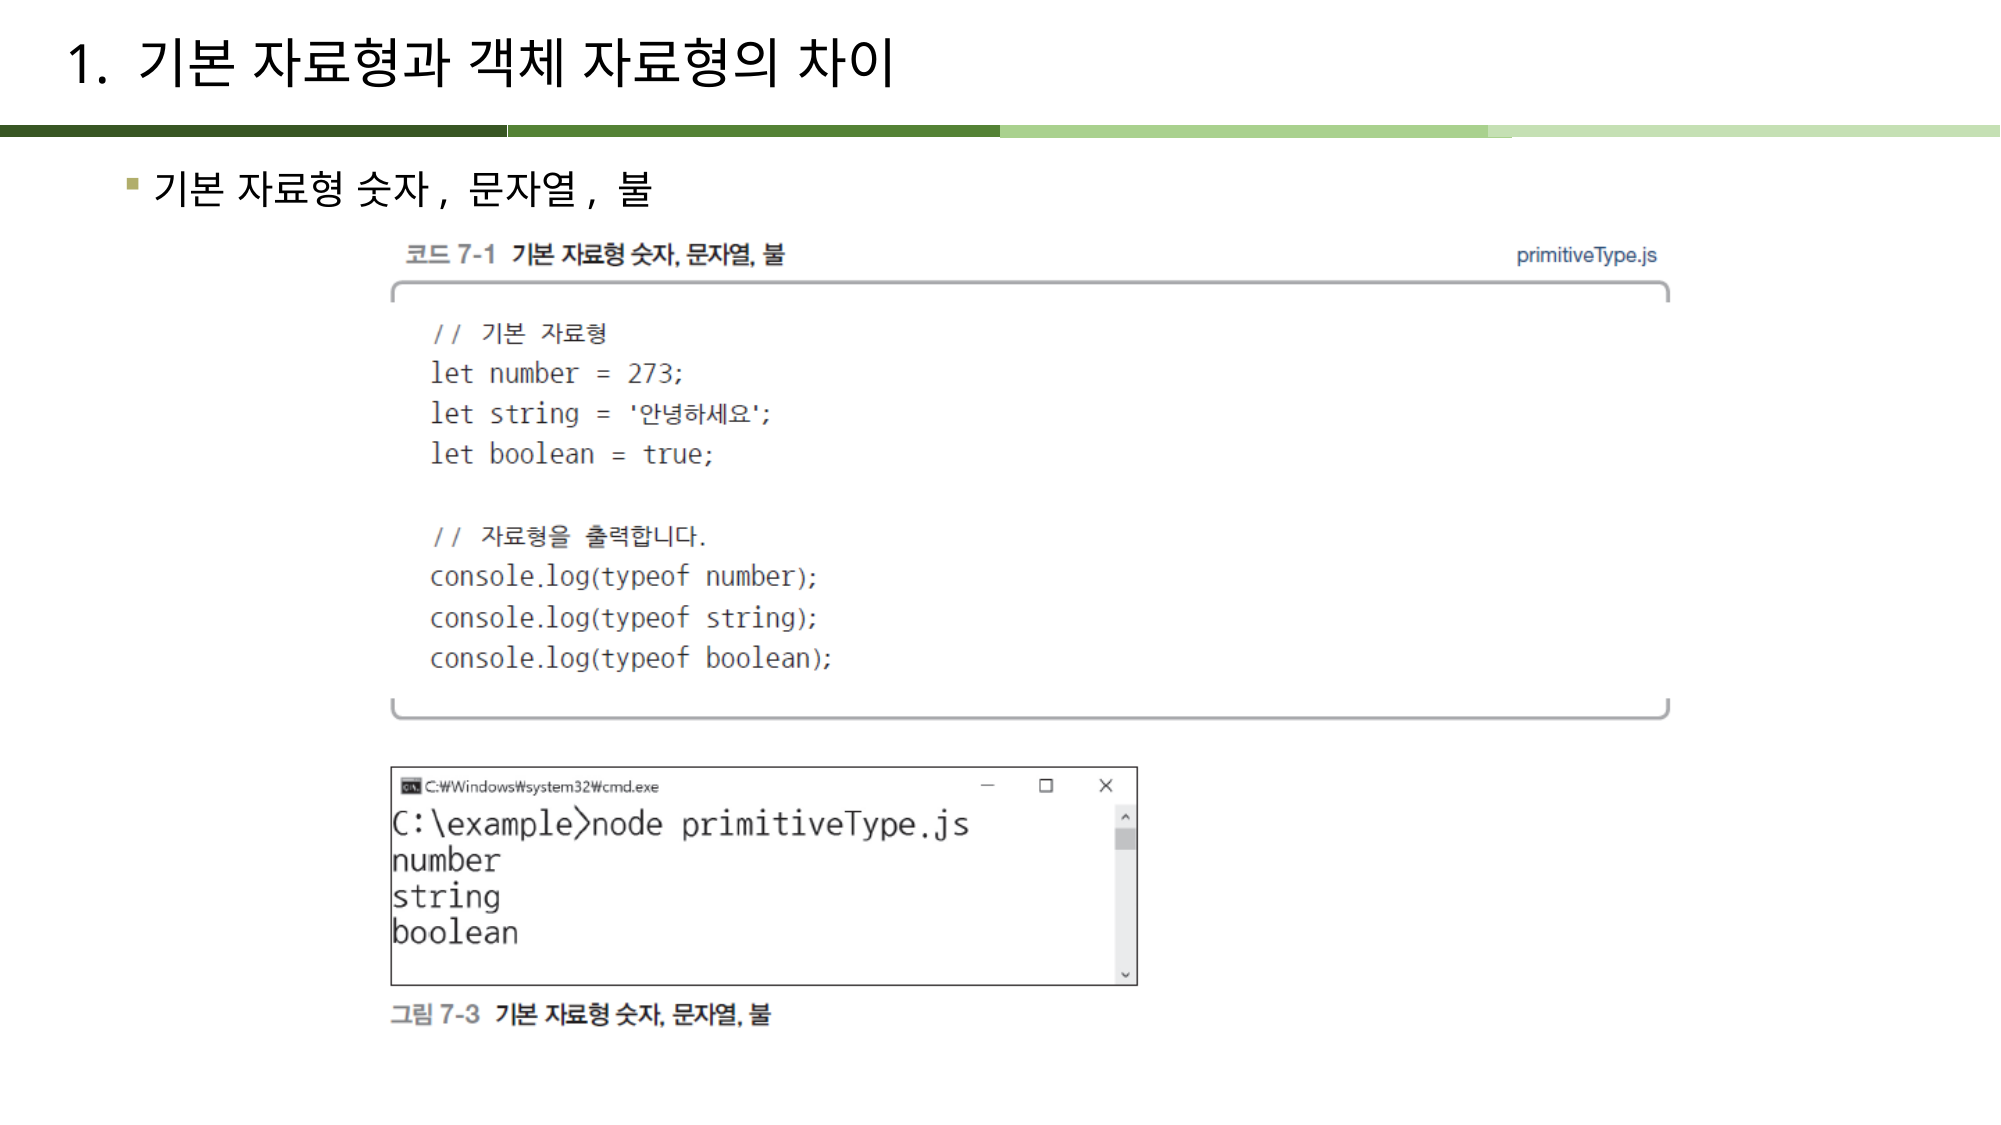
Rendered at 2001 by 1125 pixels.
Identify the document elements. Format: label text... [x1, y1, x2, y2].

picture [381, 240, 1673, 1032]
list 기본 자료형 숫자, 문자열, 불 [50, 152, 1950, 1091]
title 1. 기본 자료형과 객체 자료형의 차이 [50, 22, 1775, 110]
